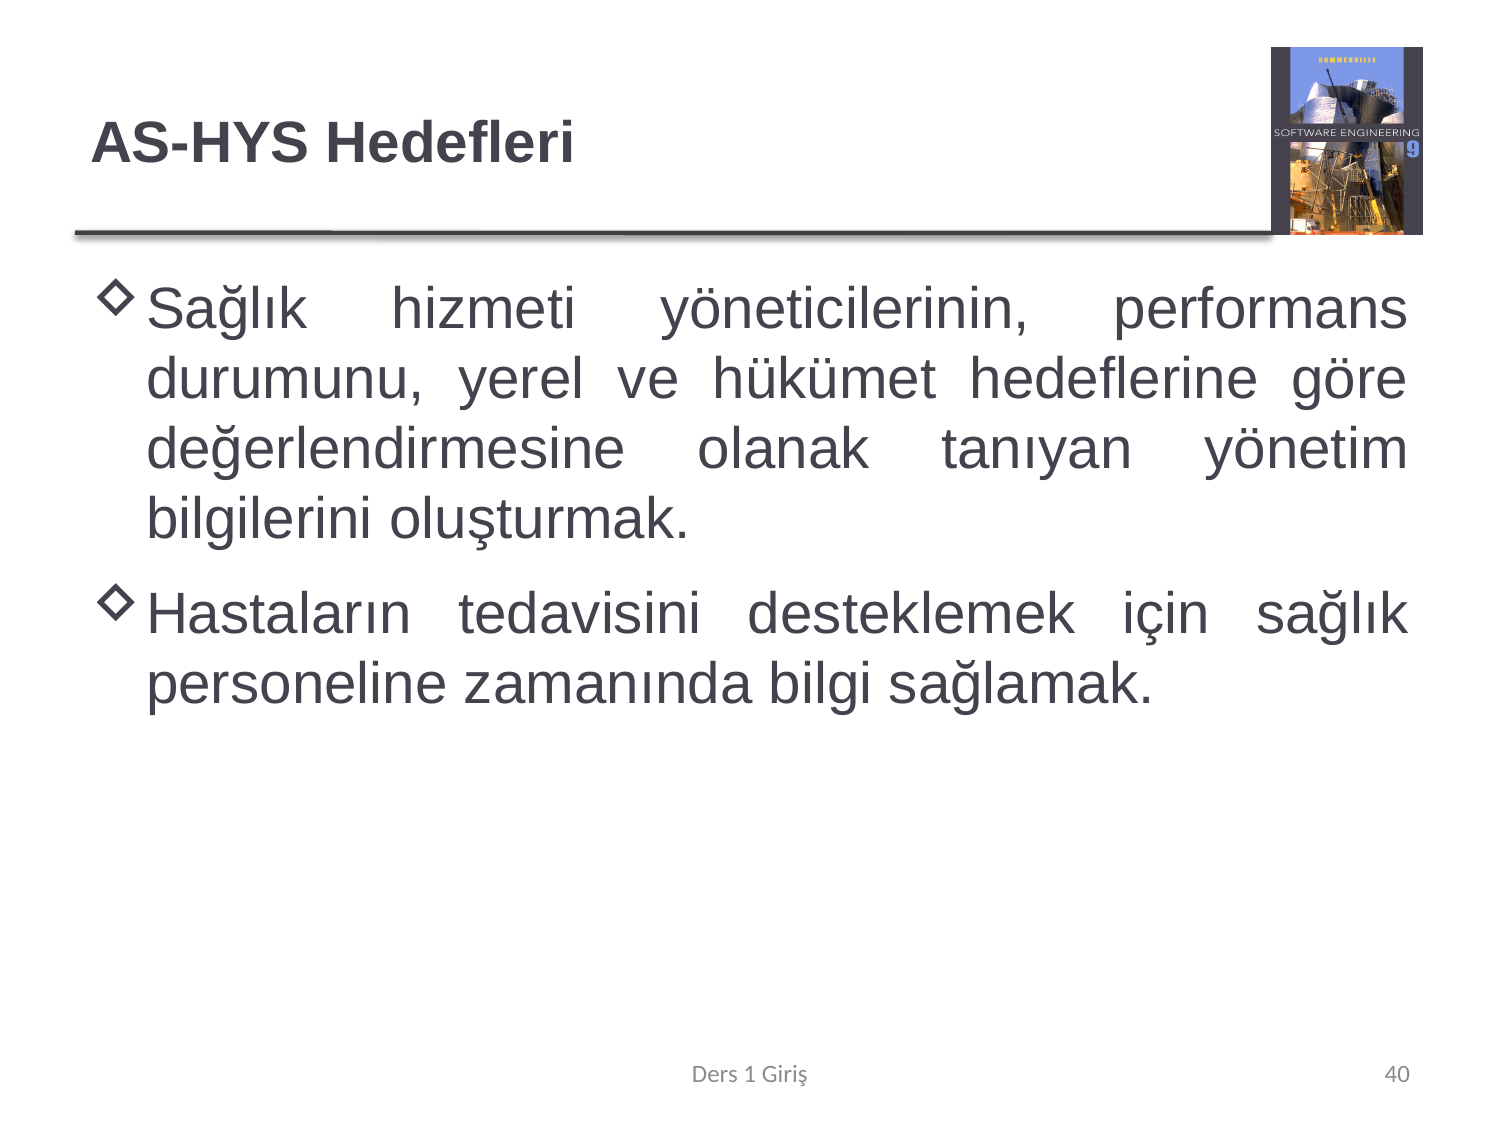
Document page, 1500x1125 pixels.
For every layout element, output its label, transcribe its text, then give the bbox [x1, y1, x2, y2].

list Sağlık hizmeti yöneticilerinin, performans durumunu, yerel ve hükümet hedeflerine göre değerlendirmesine olanak tanıyan yönetim bilgilerini oluşturmak. Hastaların tedavisini desteklemek için sağlık personeline zamanında bilgi sağlamak. [75, 262, 1425, 1005]
slide_number 40 [1074, 1042, 1425, 1103]
picture [1272, 47, 1423, 235]
title AS-HYS Hedefleri [74, 44, 1272, 233]
footer Ders 1 Giriş [512, 1042, 988, 1103]
